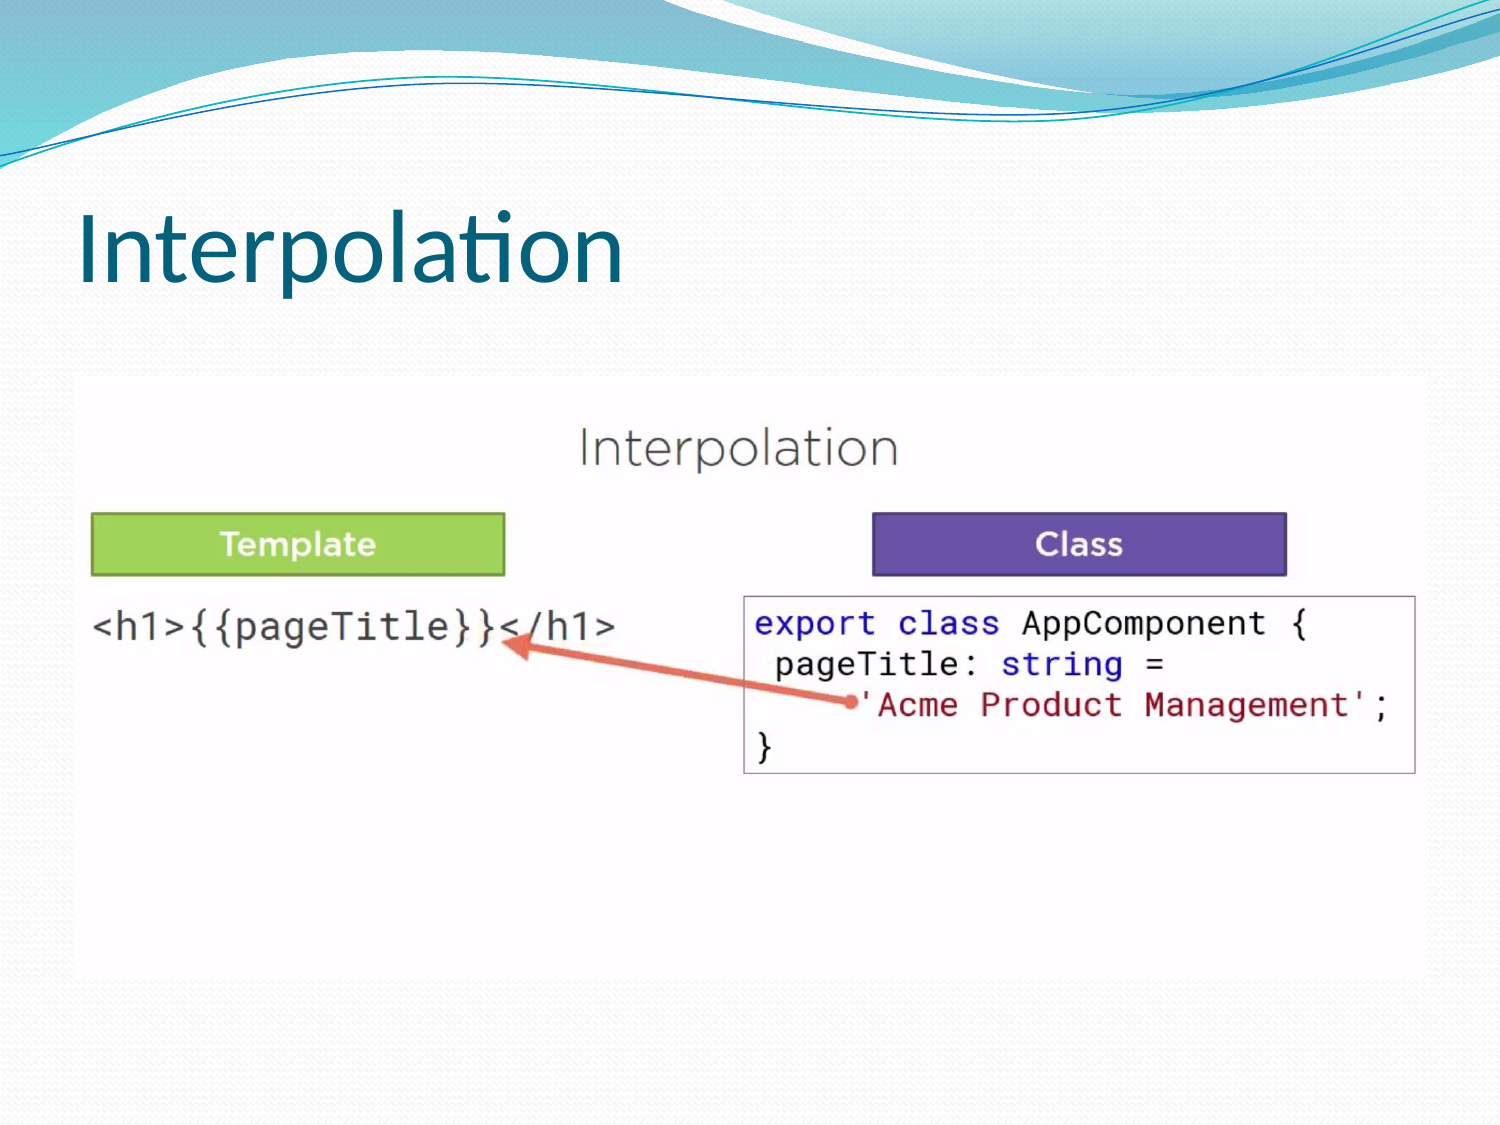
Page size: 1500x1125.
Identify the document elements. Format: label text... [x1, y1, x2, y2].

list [74, 376, 1426, 979]
title Interpolation [75, 115, 1425, 303]
